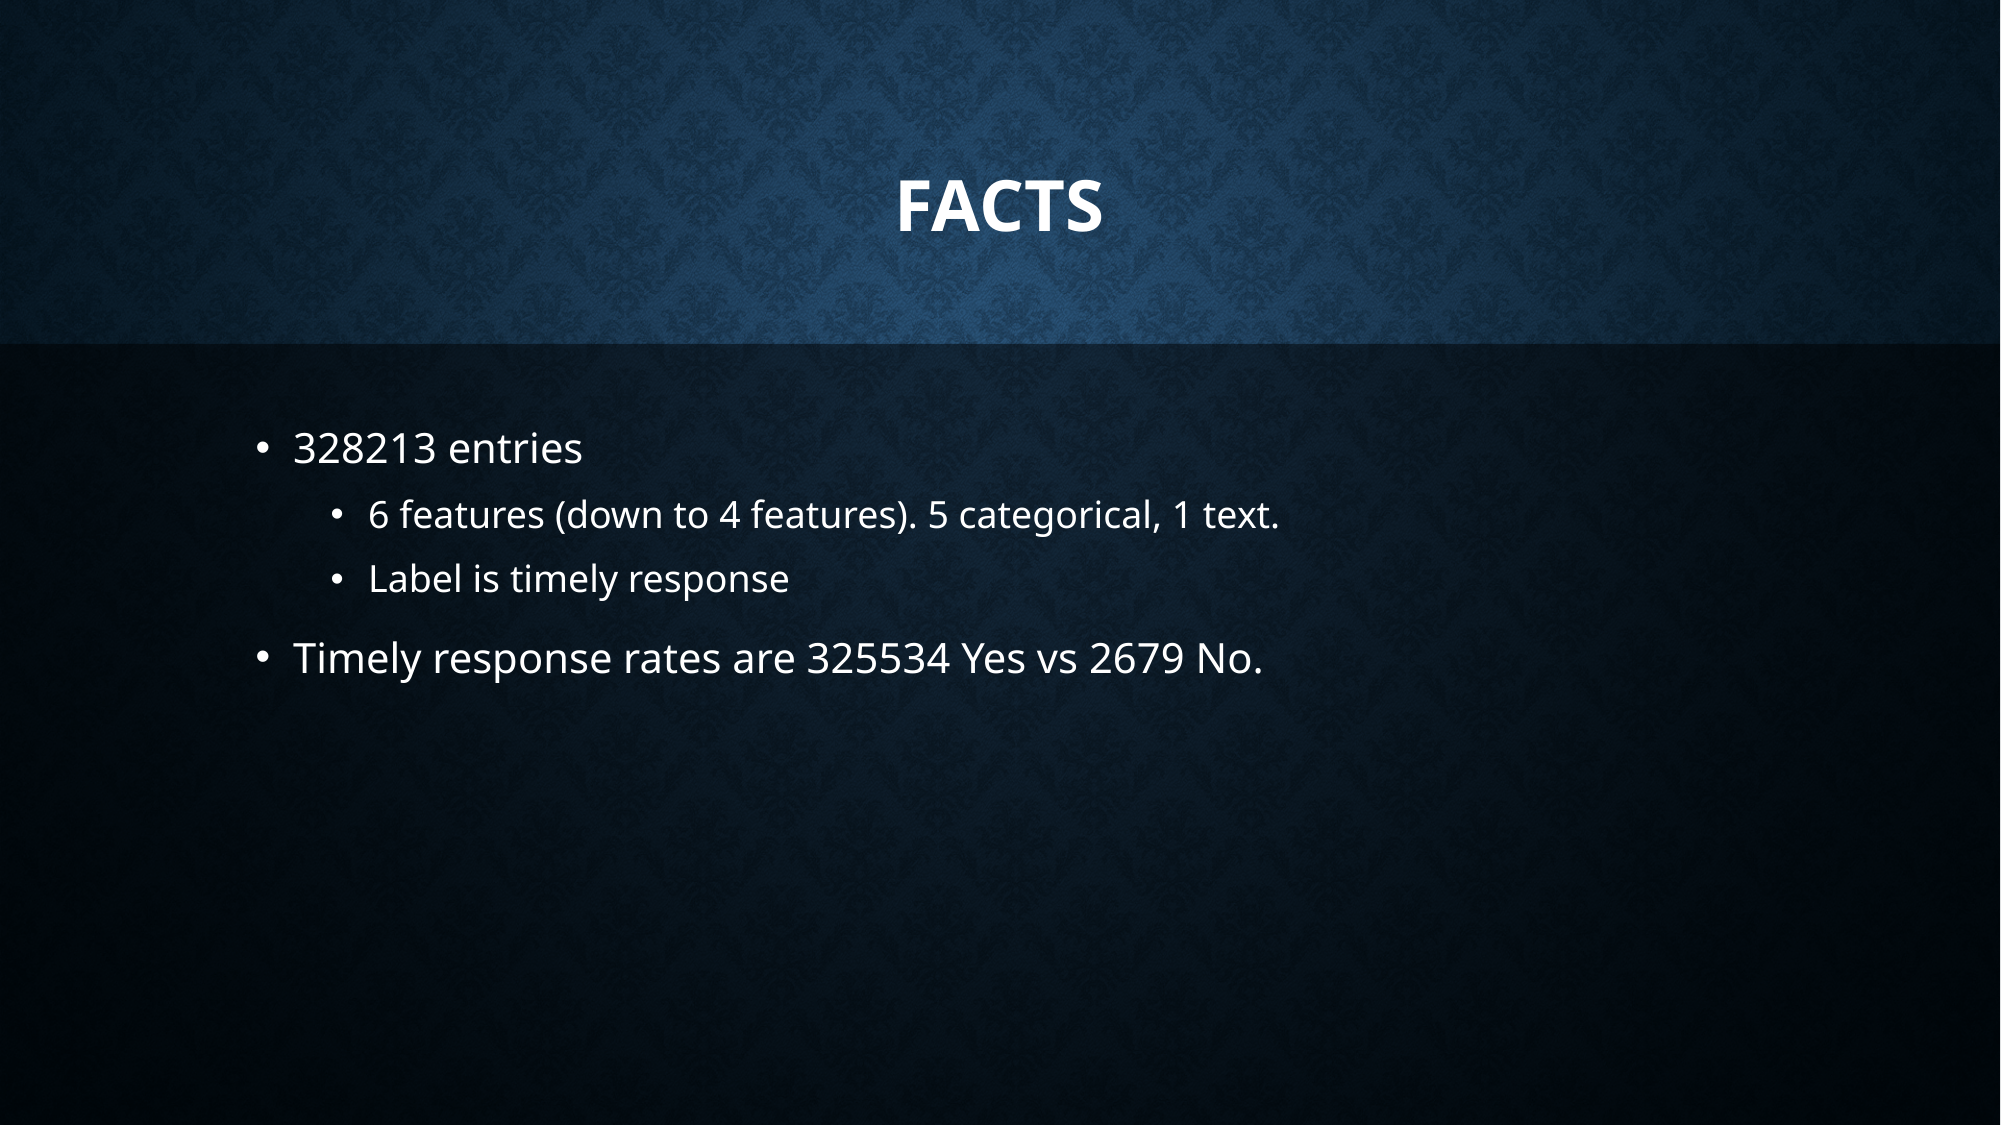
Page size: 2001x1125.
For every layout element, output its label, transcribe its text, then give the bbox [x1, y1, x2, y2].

title Facts [149, 99, 1849, 318]
list 328213 entries 6 features (down to 4 features). 5 categorical, 1 text. Label is timely response Timely response rates are 325534 Yes vs 2679 No. [240, 404, 1758, 950]
text_box [0, 0, 2000, 342]
text_box [0, 342, 2000, 1125]
